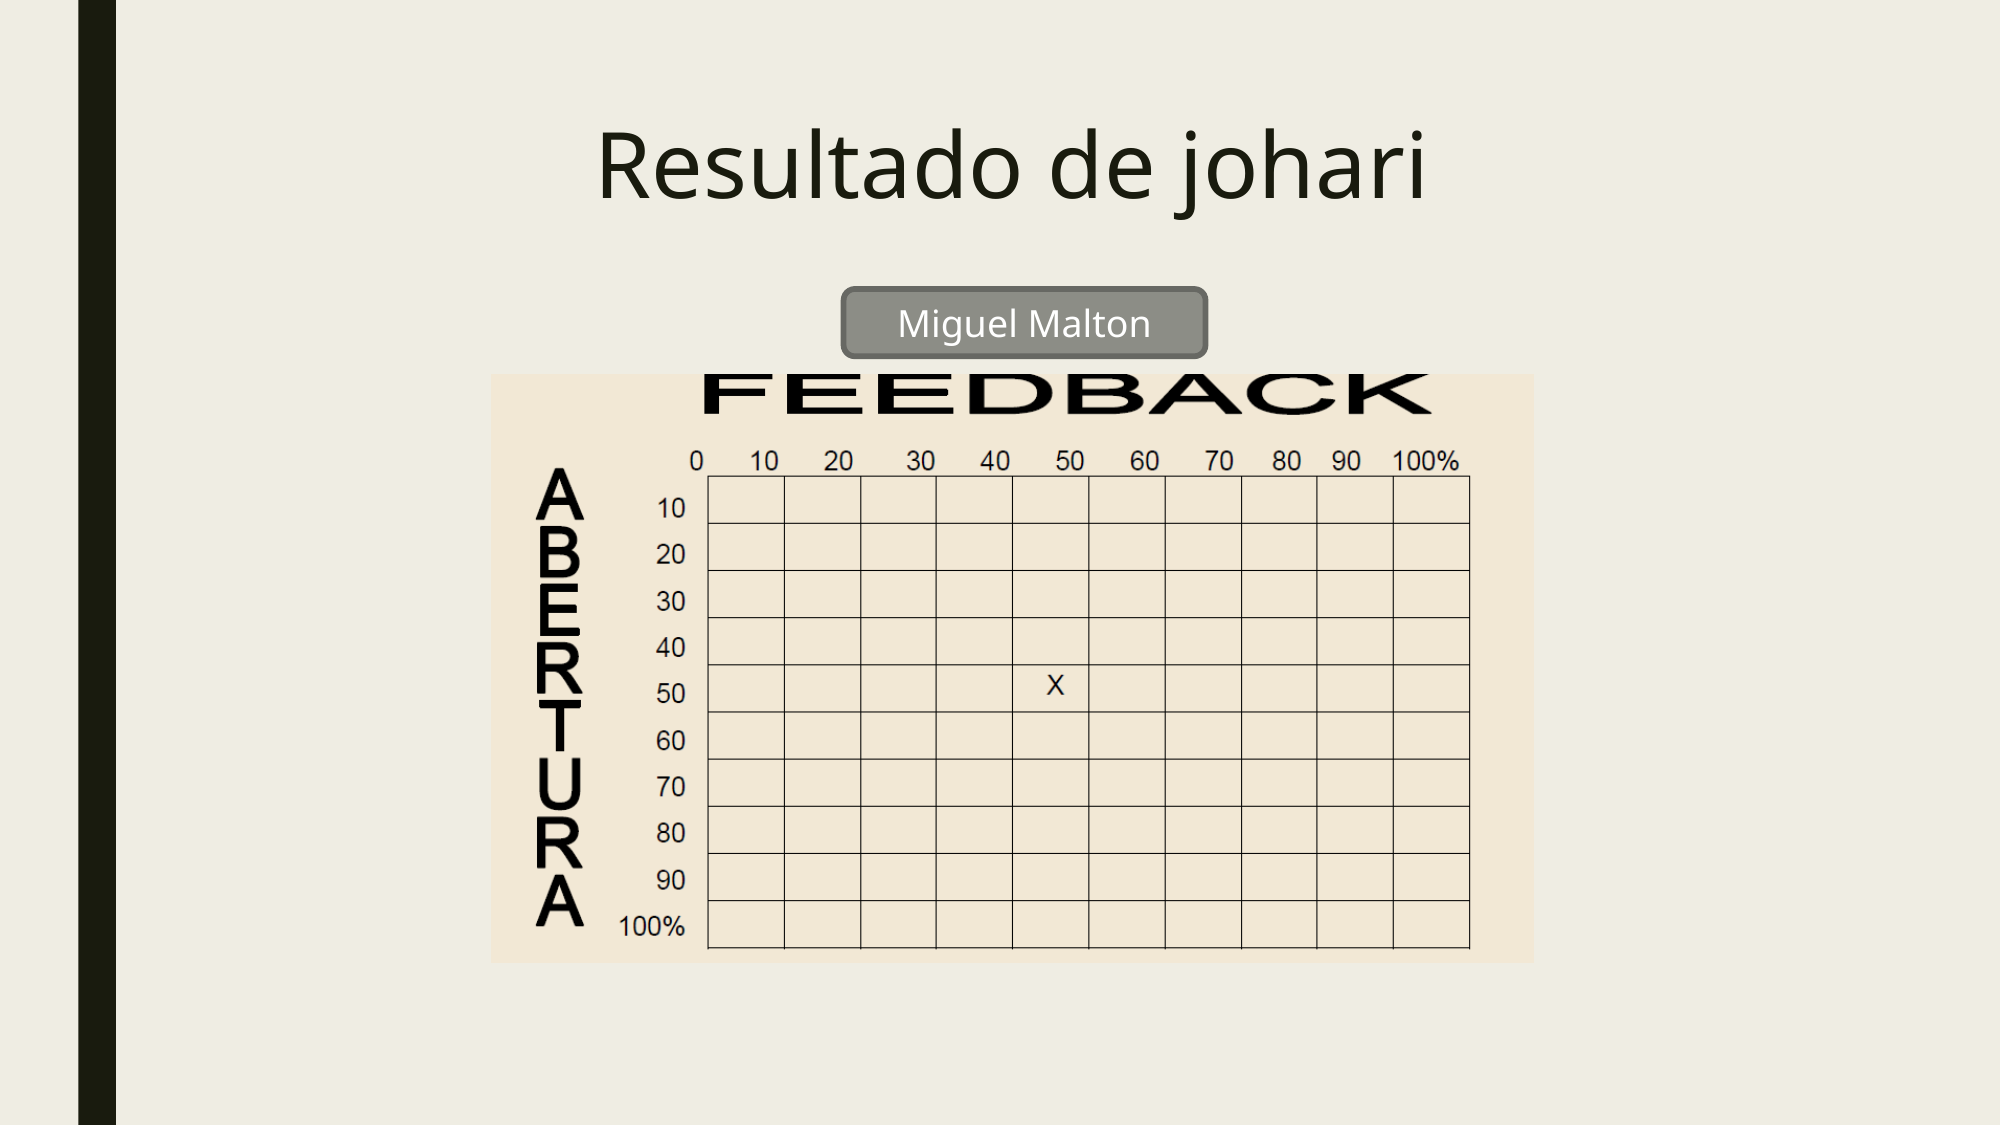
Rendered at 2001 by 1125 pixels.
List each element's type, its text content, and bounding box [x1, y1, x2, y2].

text_box Miguel Malton [840, 286, 1209, 360]
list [491, 374, 1534, 963]
title Resultado de johari [225, 112, 1800, 357]
